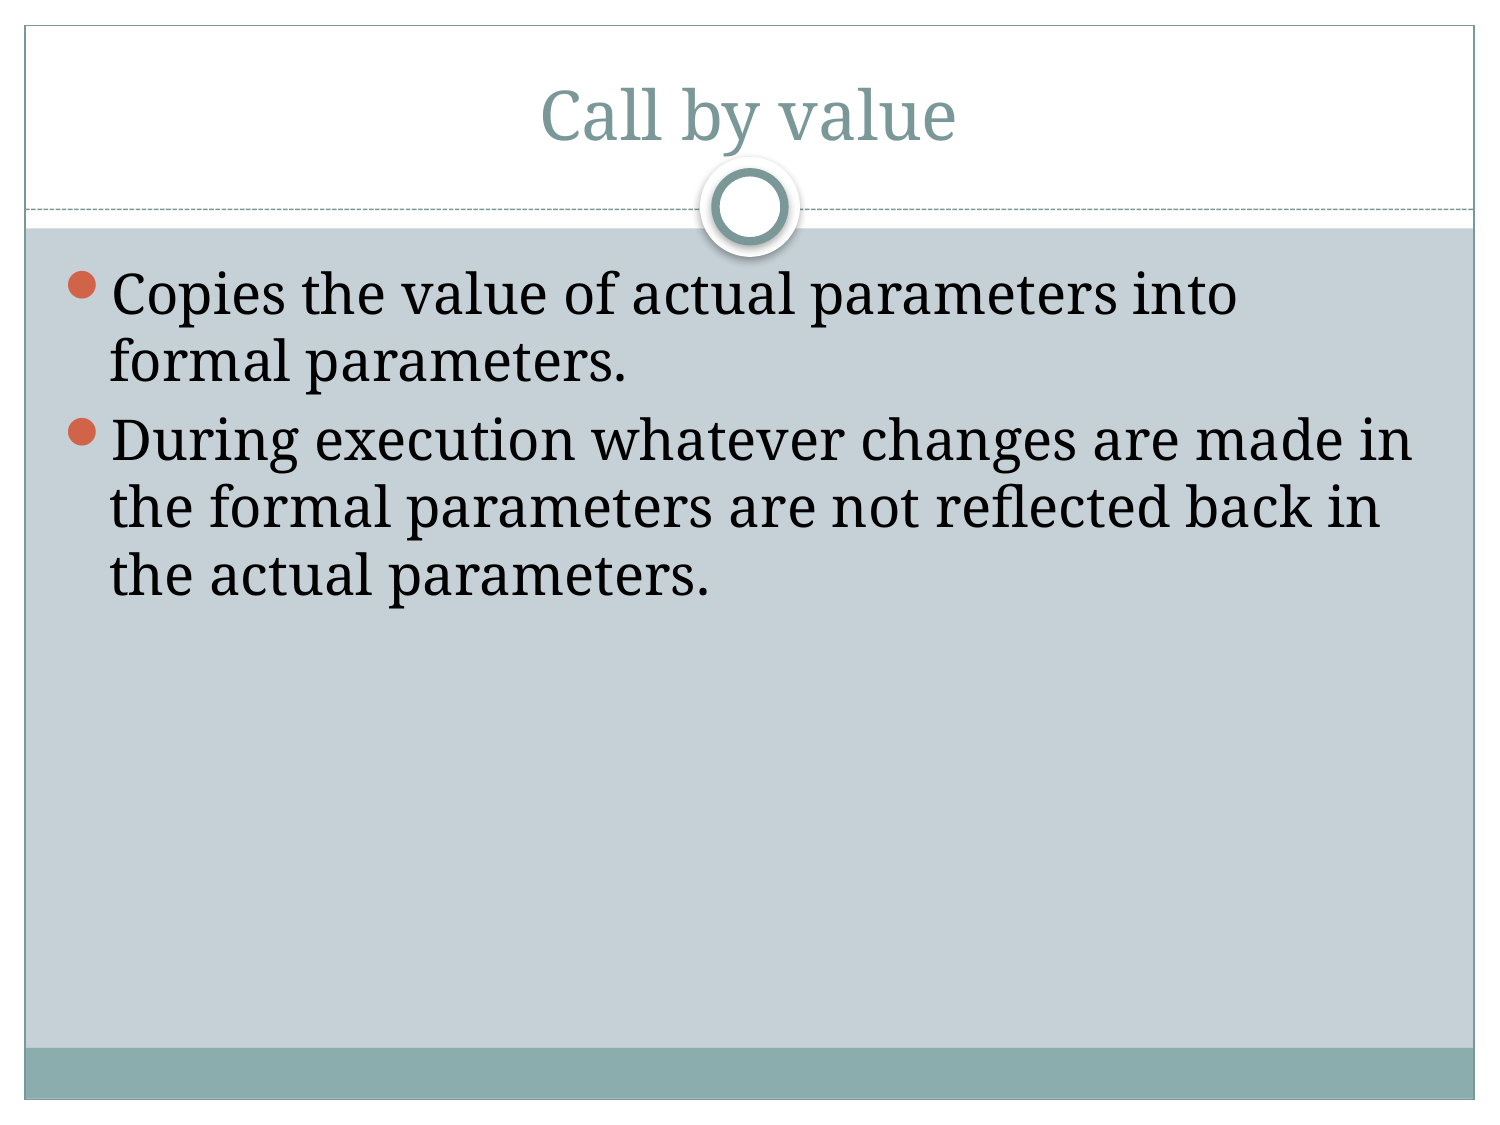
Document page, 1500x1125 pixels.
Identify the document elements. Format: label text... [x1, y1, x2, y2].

list Copies the value of actual parameters into formal parameters. During execution whatever changes are made in the formal parameters are not reflected back in the actual parameters. [49, 250, 1445, 1001]
title Call by value [49, 37, 1450, 162]
